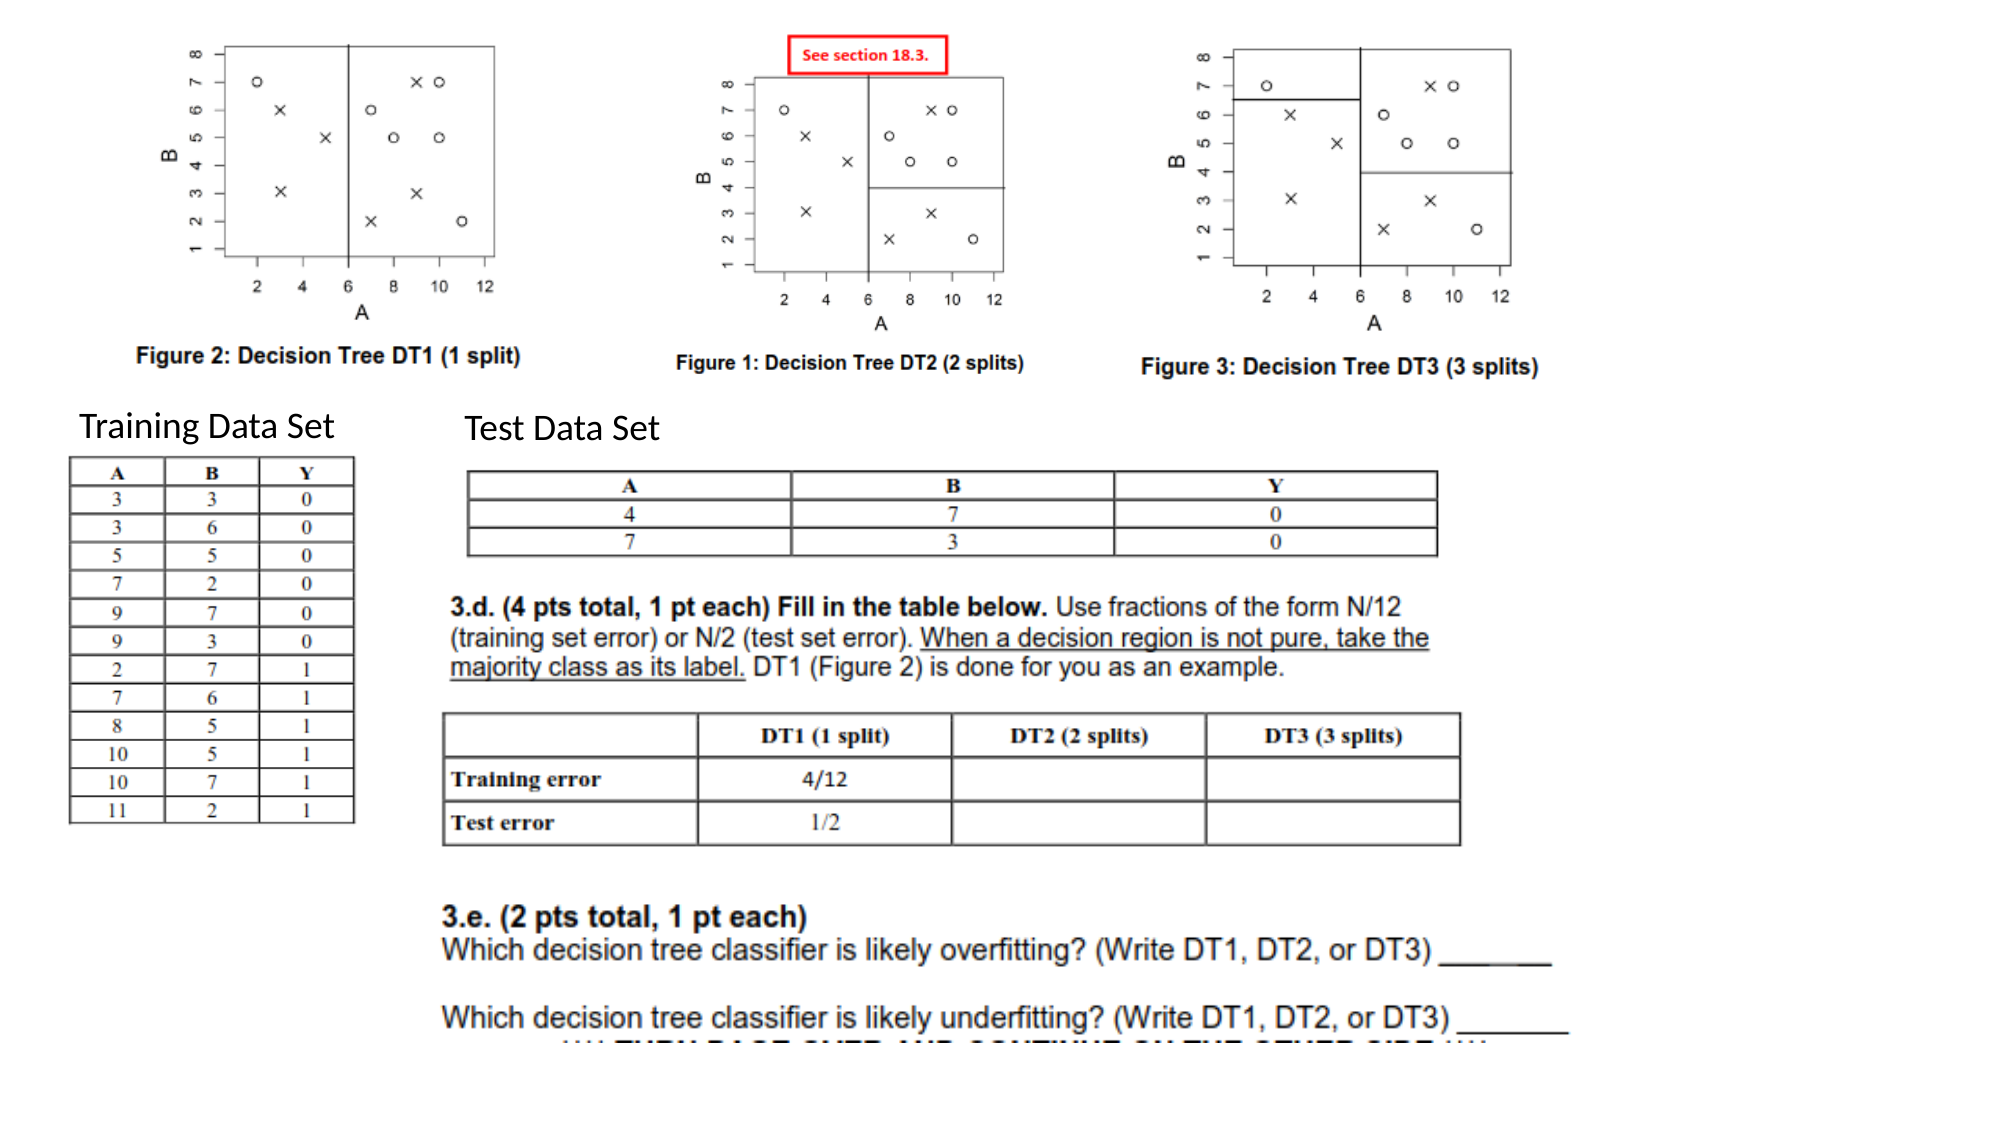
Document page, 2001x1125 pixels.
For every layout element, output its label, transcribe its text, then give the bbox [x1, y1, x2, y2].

picture [387, 903, 1594, 1044]
picture [1136, 38, 1562, 392]
picture [652, 32, 1055, 385]
text_box Test Data Set [433, 395, 788, 450]
picture [44, 447, 361, 827]
picture [410, 450, 1468, 567]
picture [118, 32, 547, 392]
text_box Training Data Set [0, 393, 433, 454]
picture [428, 582, 1494, 863]
